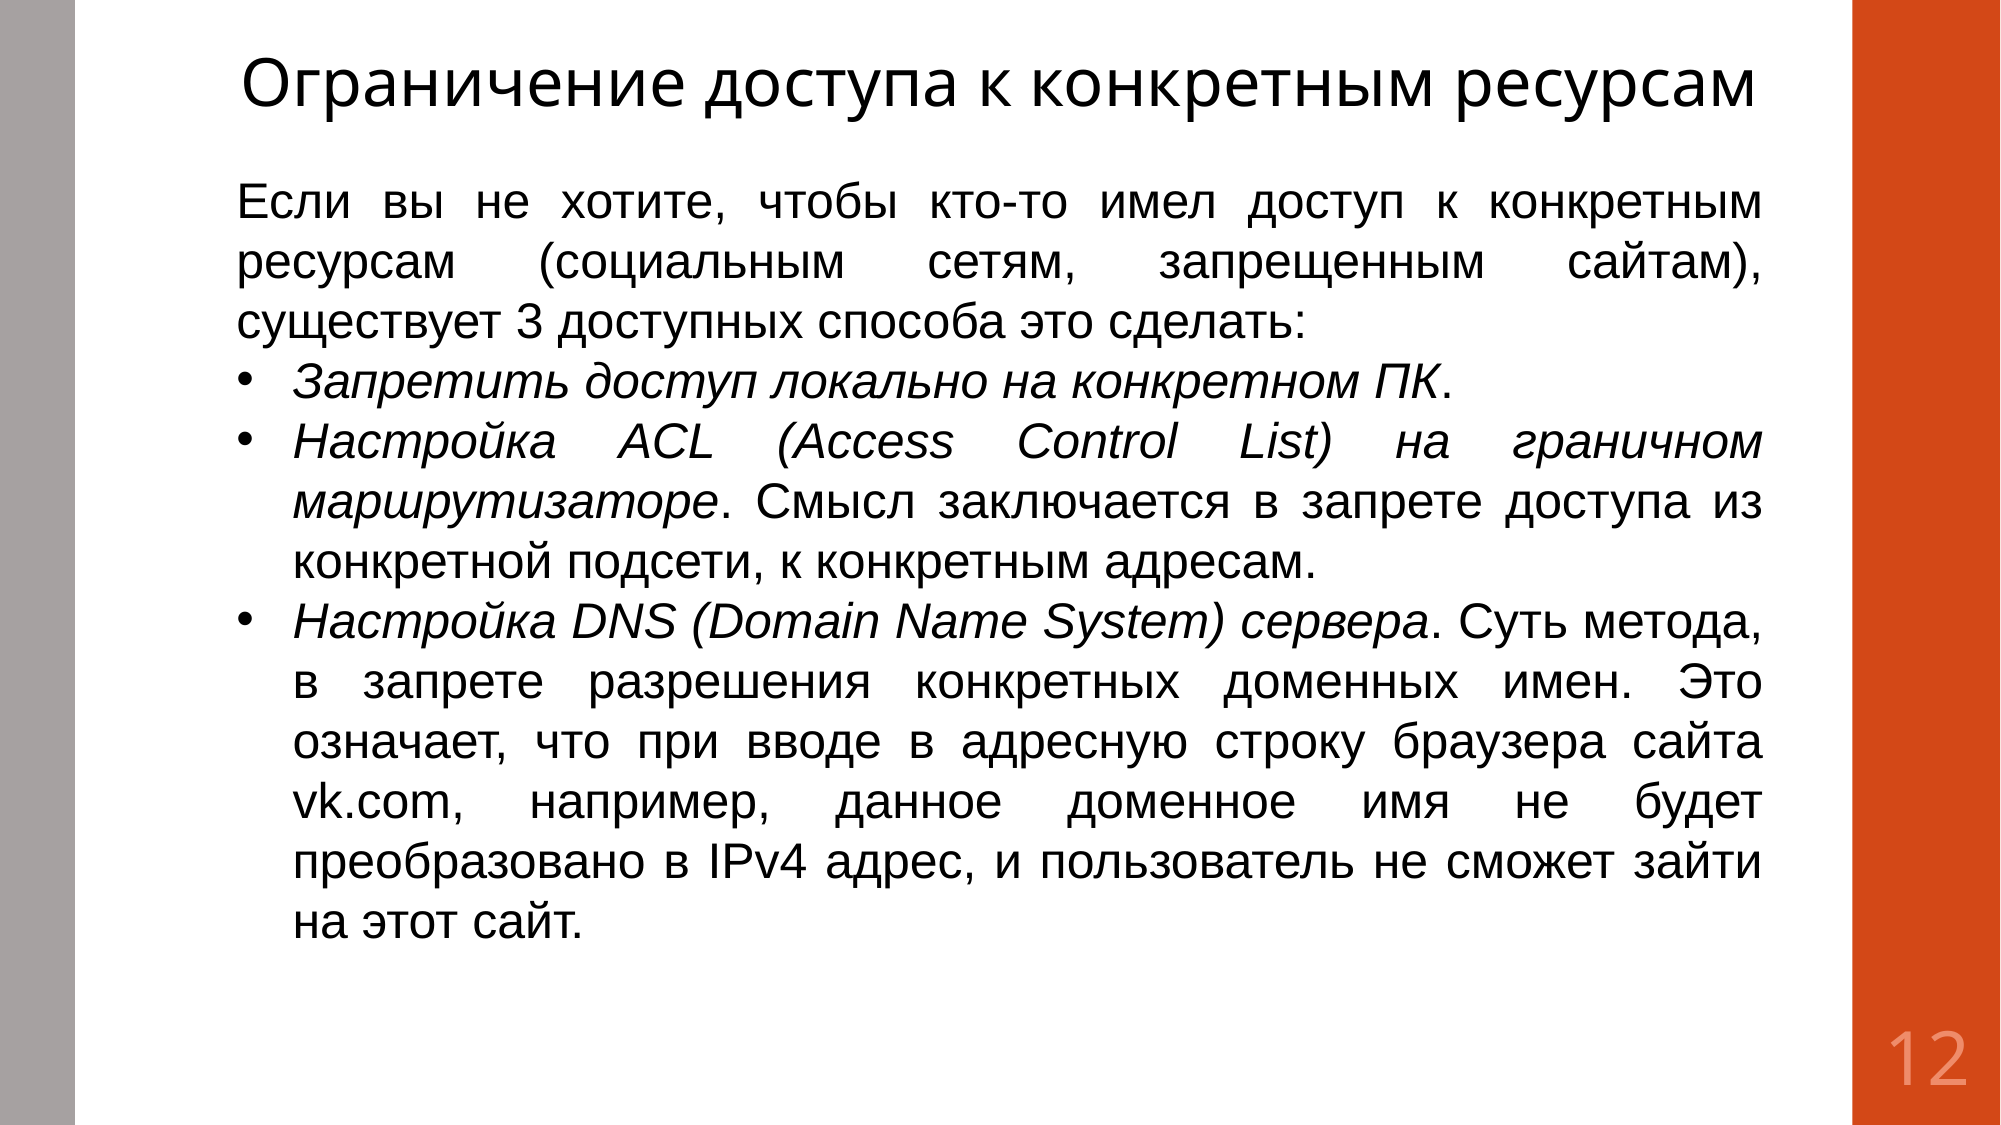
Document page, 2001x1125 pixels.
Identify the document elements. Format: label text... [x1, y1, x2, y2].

slide_number 12 [1852, 1012, 2000, 1110]
text_box Ограничение доступа к конкретным ресурсам [0, 32, 2000, 128]
text_box Если вы не хотите, чтобы кто-то имел доступ к конкретным ресурсам (социальным сетям, запрещенным сайтам), существует 3 доступных способа это сделать: Запретить доступ локально на конкретном ПК. Настройка ACL (Access Control List) на граничном маршрутизаторе. Смысл заключается в запрете доступа из конкретной подсети, к конкретным адресам. Настройка DNS (Domain Name System) сервера. Суть метода, в запрете разрешения конкретных доменных имен. Это означает, что при вводе в адресную строку браузера сайта vk.com, например, данное доменное имя не будет преобразовано в IPv4 адрес, и пользователь не сможет зайти на этот сайт. [221, 161, 1779, 956]
